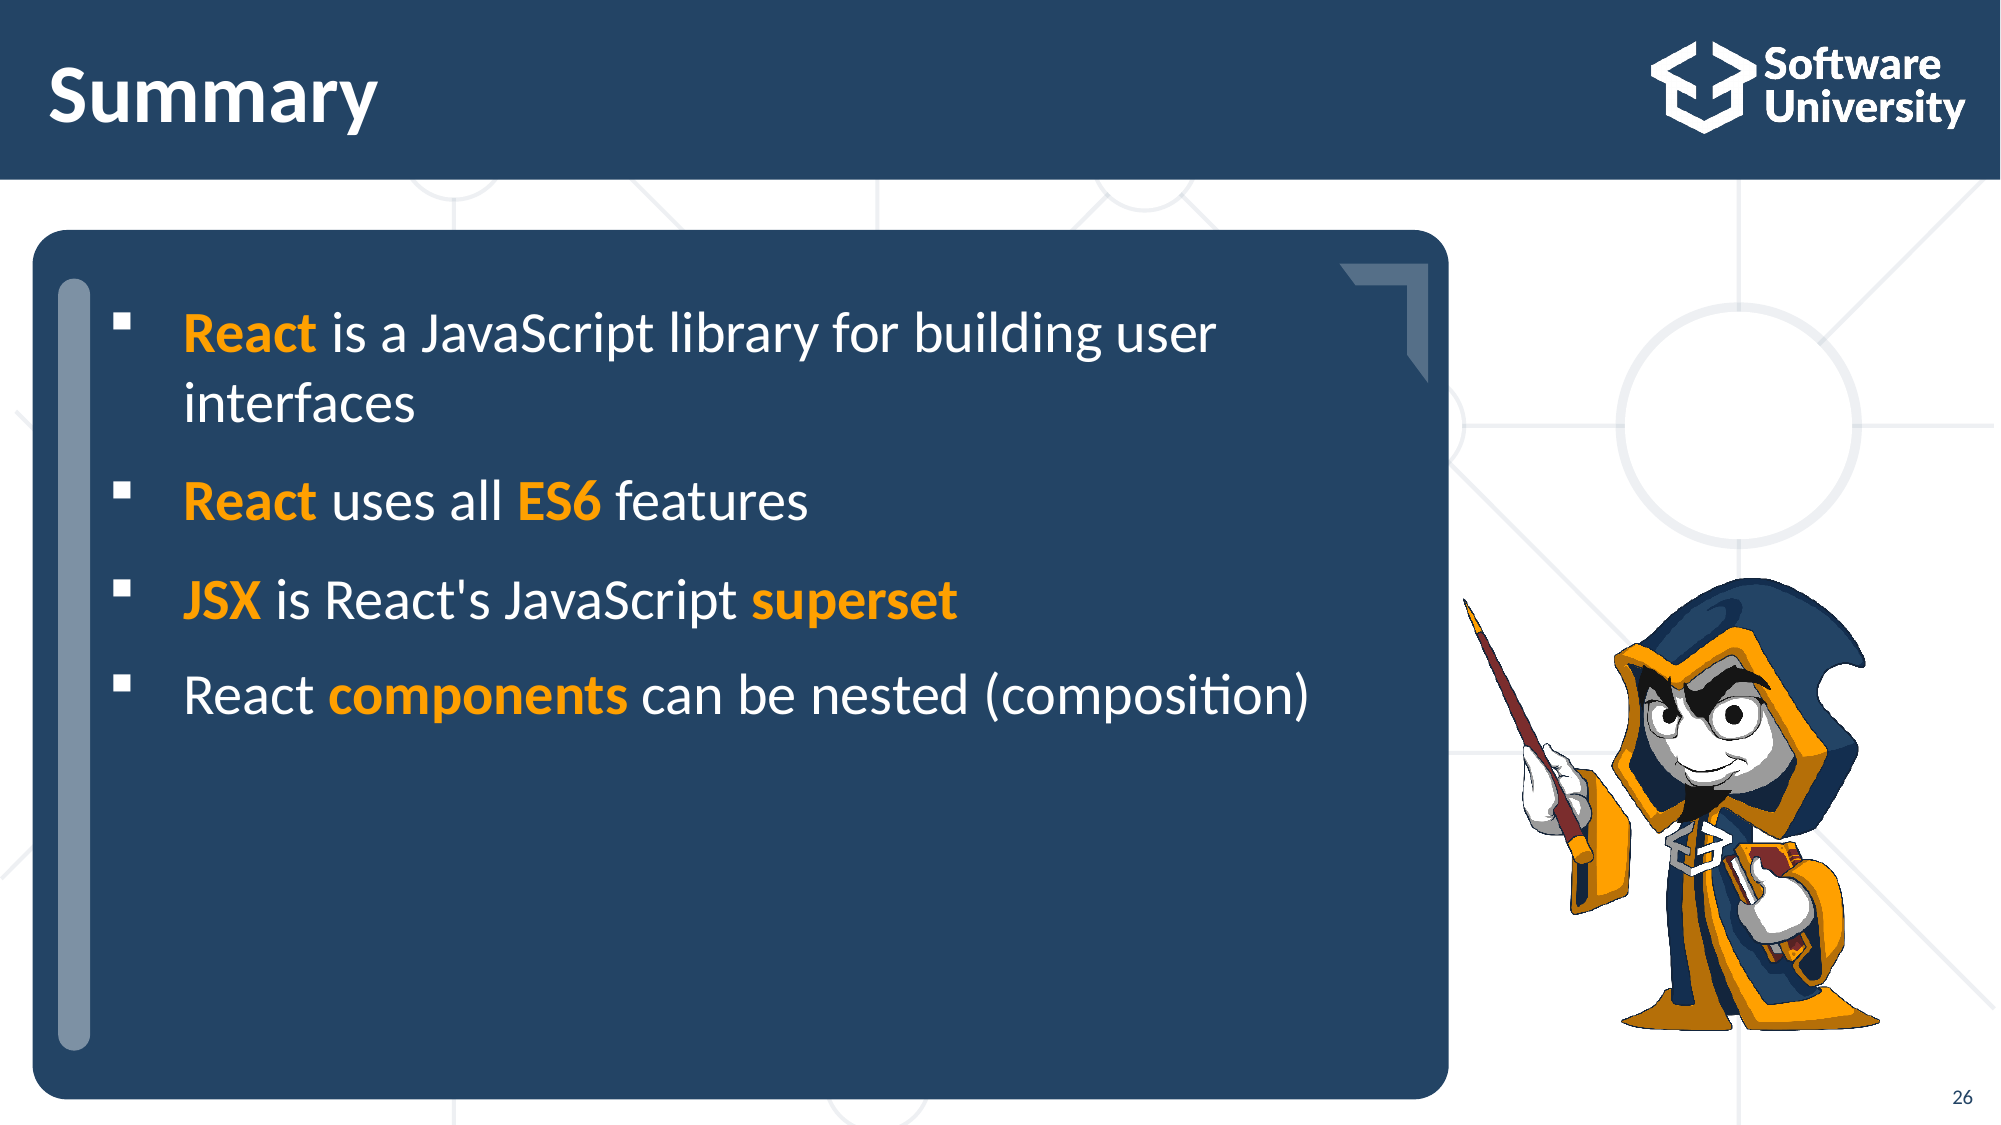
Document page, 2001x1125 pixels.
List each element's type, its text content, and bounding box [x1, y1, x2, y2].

picture [1447, 537, 1921, 1050]
picture [1651, 41, 1966, 134]
title Summary [31, 16, 1625, 162]
slide_number ‹#› [1927, 1067, 1989, 1117]
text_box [32, 229, 1449, 1100]
